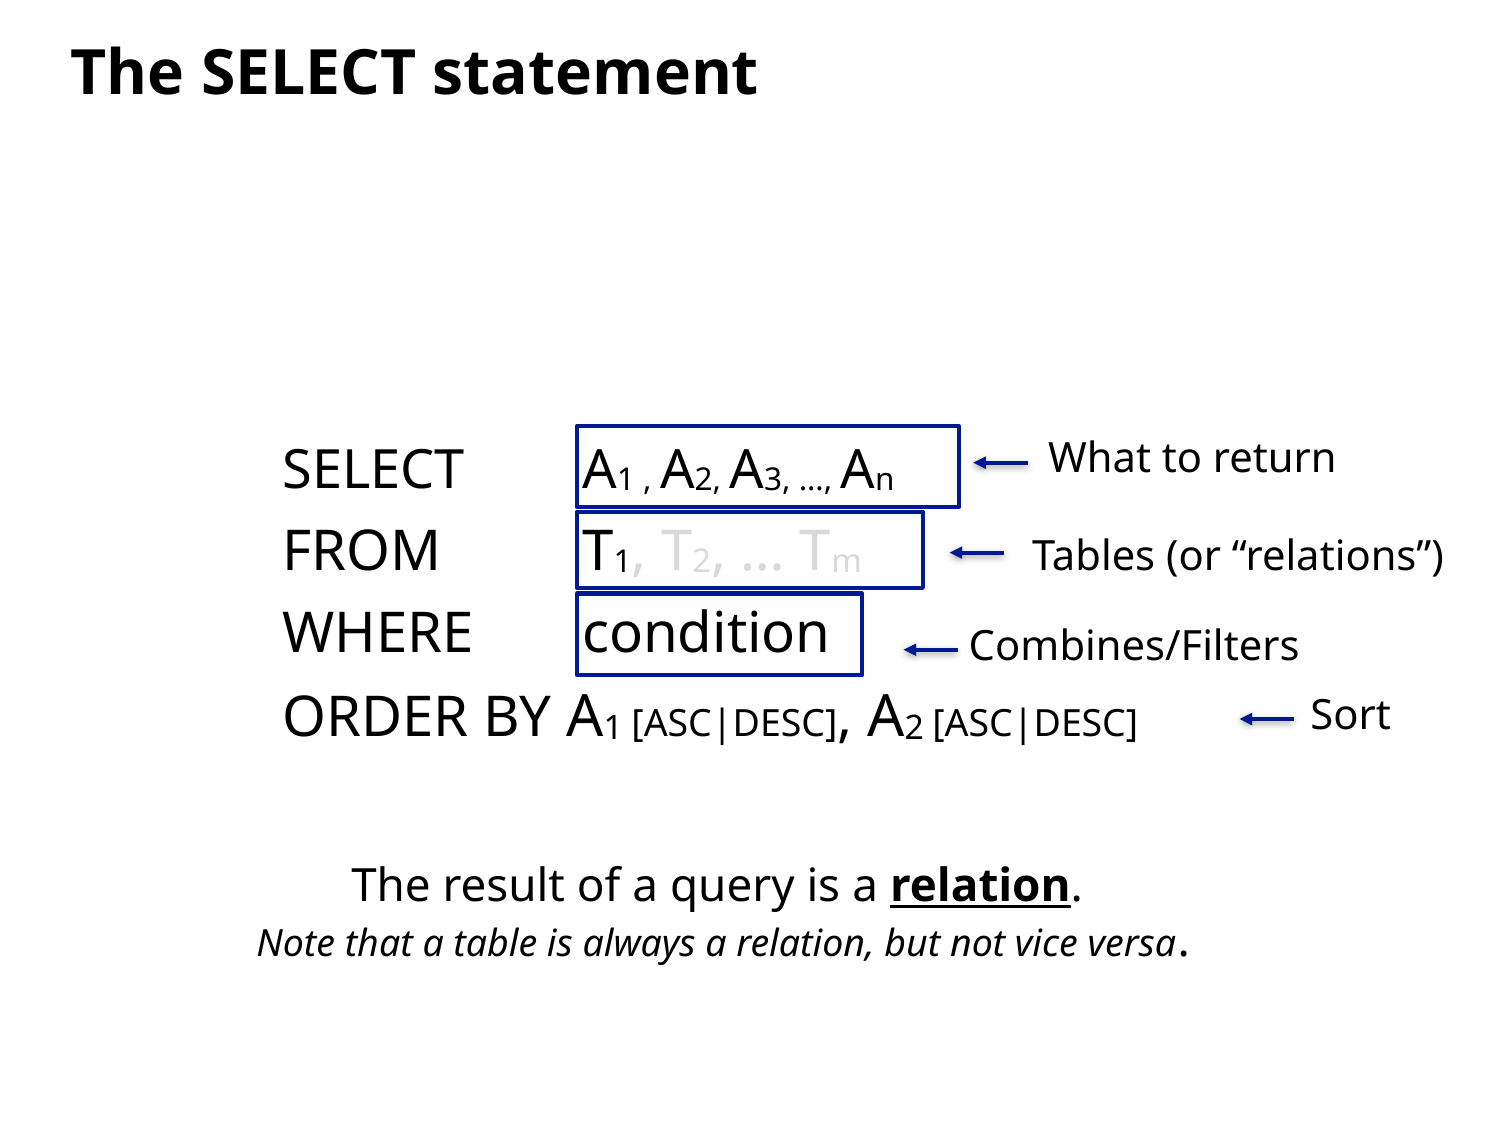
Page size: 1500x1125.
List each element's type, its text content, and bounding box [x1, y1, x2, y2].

text_box What to return [1048, 431, 1337, 482]
table_cell [949, 554, 1000, 562]
text_box Sort [1310, 687, 1391, 738]
text_box Tables (or “relations”) [1024, 521, 1452, 586]
text_box [949, 546, 1005, 559]
text_box [577, 511, 923, 588]
text_box The SELECT statement [63, 24, 1336, 114]
text_box [903, 643, 959, 656]
text_box [577, 425, 959, 508]
text_box The result of a query is a relation. Note that a table is always a relation, but not vice versa. [81, 855, 1365, 966]
text_box SELECT A1 , A2, A3, …, An FROM T1, T2, … Tm WHERE condition ORDER BY A1 [ASC|DESC], A2 [ASC|DESC] [274, 424, 1484, 838]
table_cell [1239, 720, 1290, 728]
table_cell [903, 651, 954, 659]
text_box [577, 593, 863, 676]
text_box Combines/Filters [968, 618, 1300, 669]
text_box [973, 456, 1028, 469]
text_box [1239, 712, 1295, 726]
table_cell [973, 464, 1024, 472]
